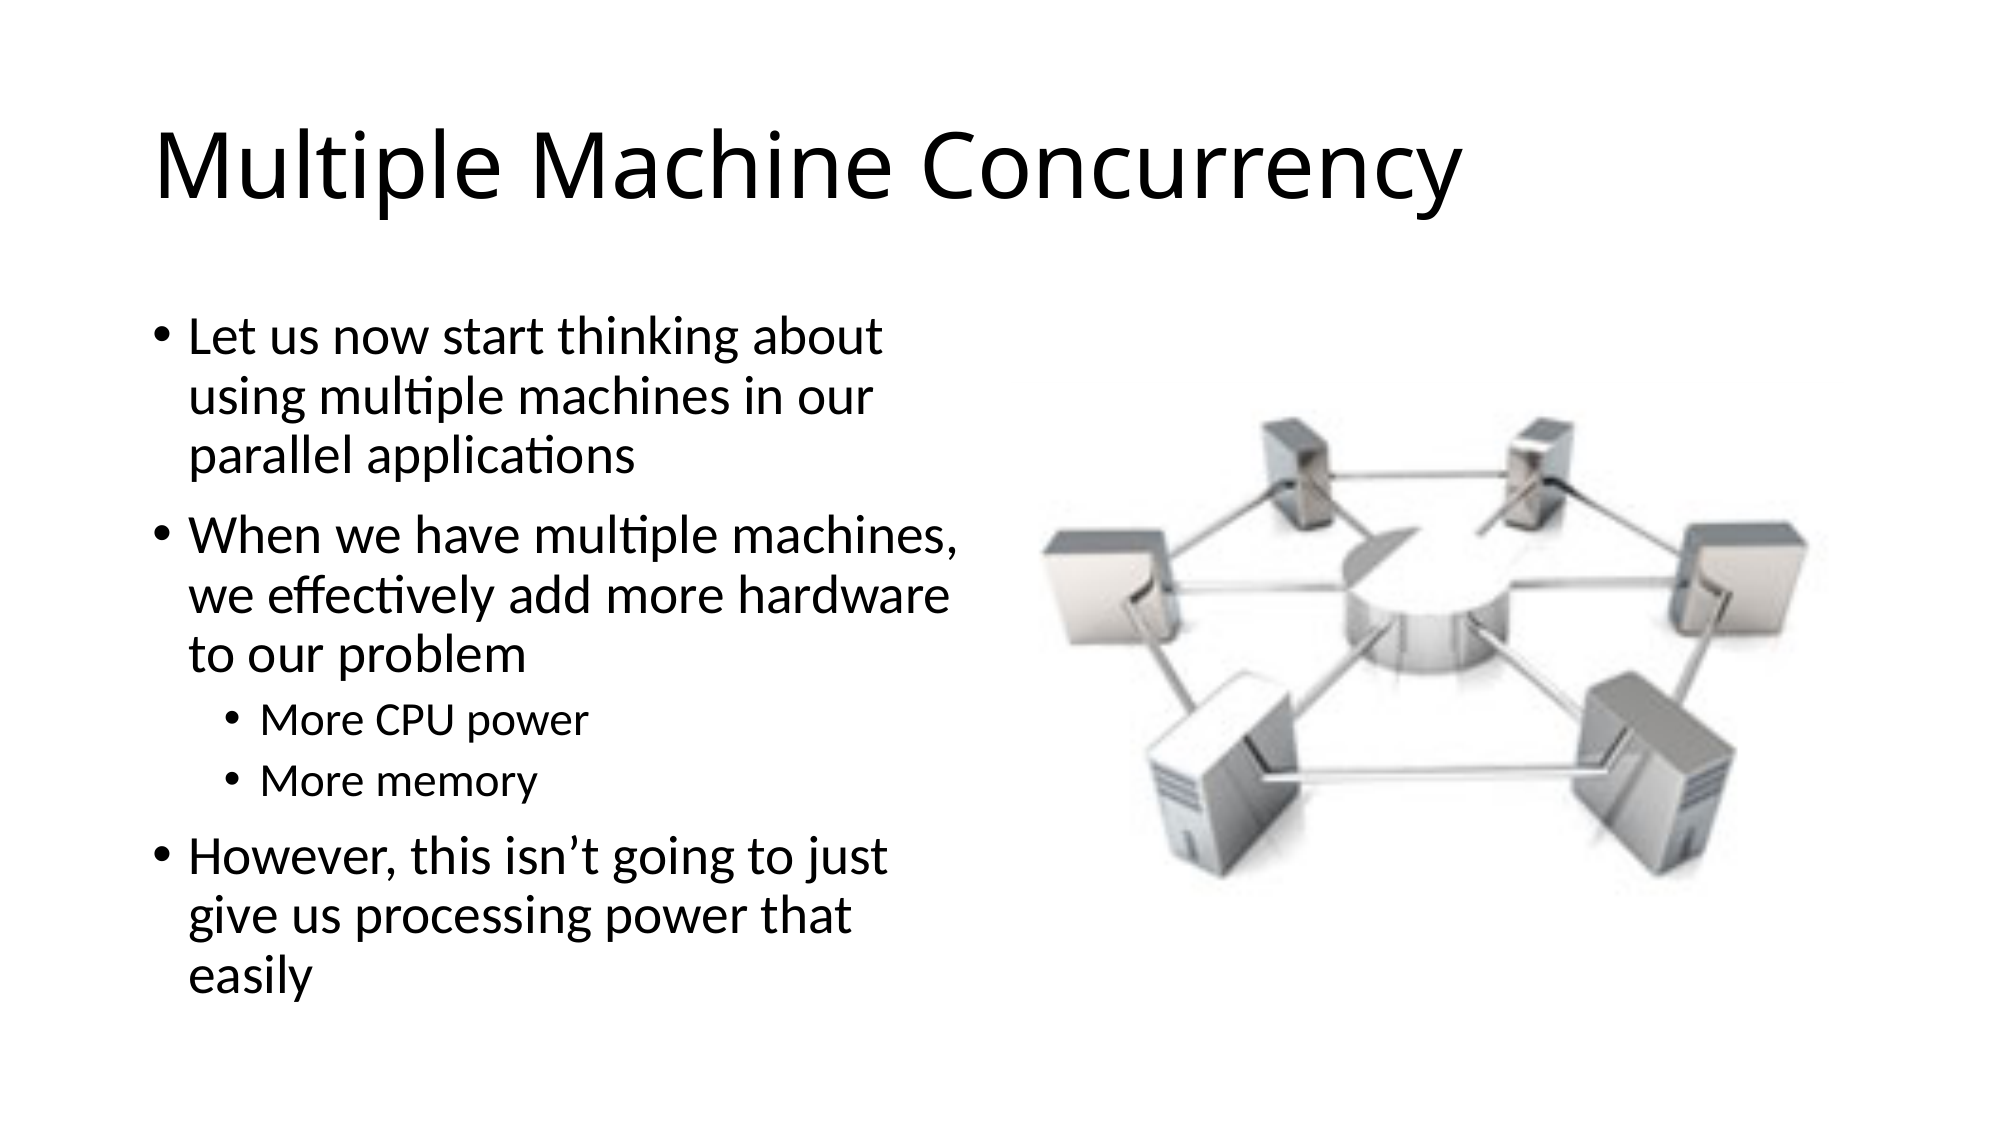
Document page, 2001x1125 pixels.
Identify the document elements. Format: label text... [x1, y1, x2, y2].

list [1011, 381, 1844, 919]
title Multiple Machine Concurrency [137, 59, 1863, 278]
list Let us now start thinking about using multiple machines in our parallel applications When we have multiple machines, we effectively add more hardware to our problem More CPU power More memory However, this isn’t going to just give us processing power that easily [137, 299, 988, 1014]
